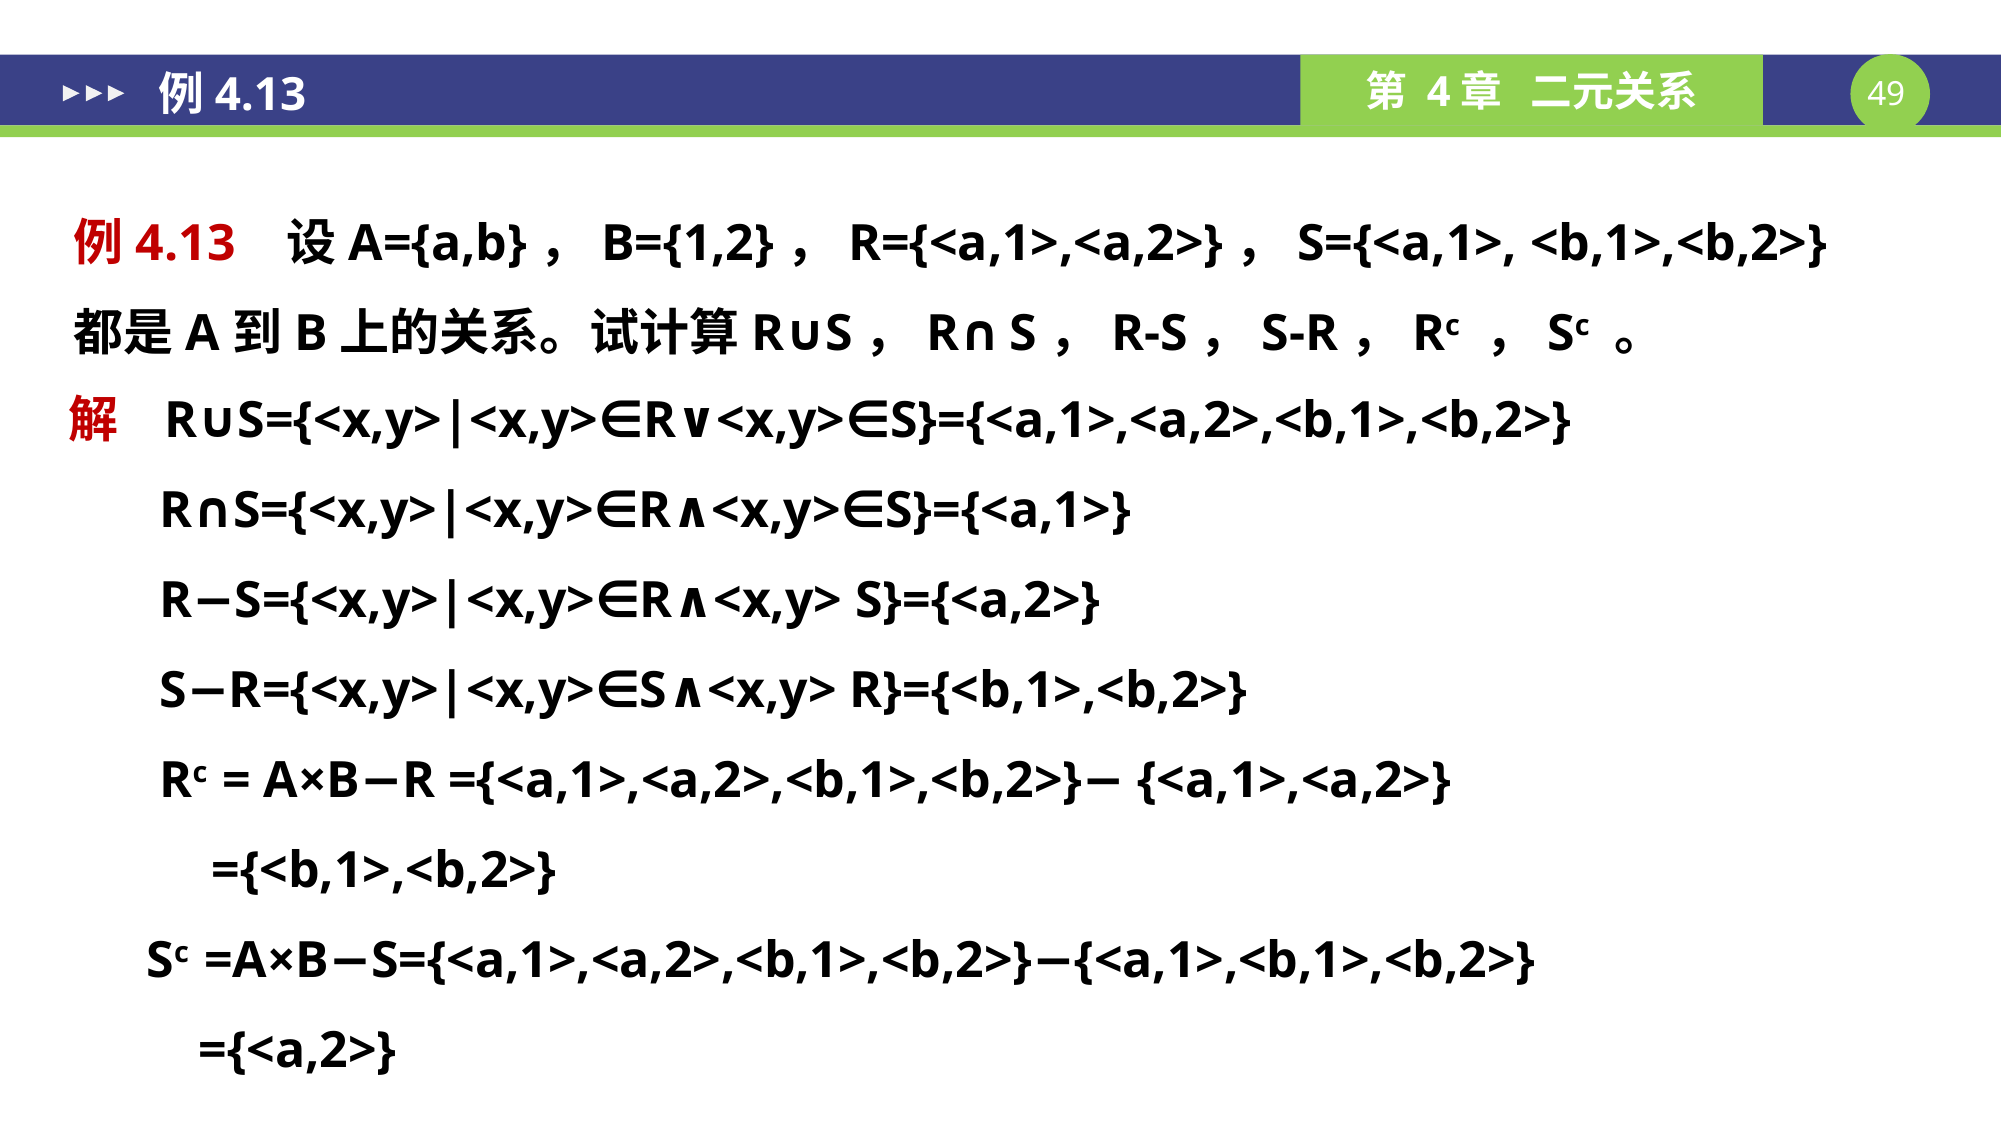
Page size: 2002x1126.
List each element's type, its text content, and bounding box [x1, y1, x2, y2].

text_box 解 R∪S={<x,y>|<x,y>∈R∨<x,y>∈S}={<a,1>,<a,2>,<b,1>,<b,2>} R∩S={<x,y>|<x,y>∈R∧<x,y>∈S}={<a,1>} R−S={<x,y>|<x,y>∈R∧<x,y> S}={<a,2>} S−R={<x,y>|<x,y>∈S∧<x,y> R}={<b,1>,<b,2>} Rc = A×B−R ={<a,1>,<a,2>,<b,1>,<b,2>}− {<a,1>,<a,2>} ={<b,1>,<b,2>} Sc =A×B−S={<a,1>,<a,2>,<b,1>,<b,2>}−{<a,1>,<b,1>,<b,2>} ={<a,2>} [53, 350, 2001, 1085]
list 例4.13 设A={a,b}，B={1,2}，R={<a,1>,<a,2>}，S={<a,1>, <b,1>,<b,2>}都是A到B上的关系。试计算R∪S，R∩S，R-S，S-R，Rc ，Sc 。 [53, 170, 1905, 350]
title 例4.13 [138, 40, 1462, 128]
